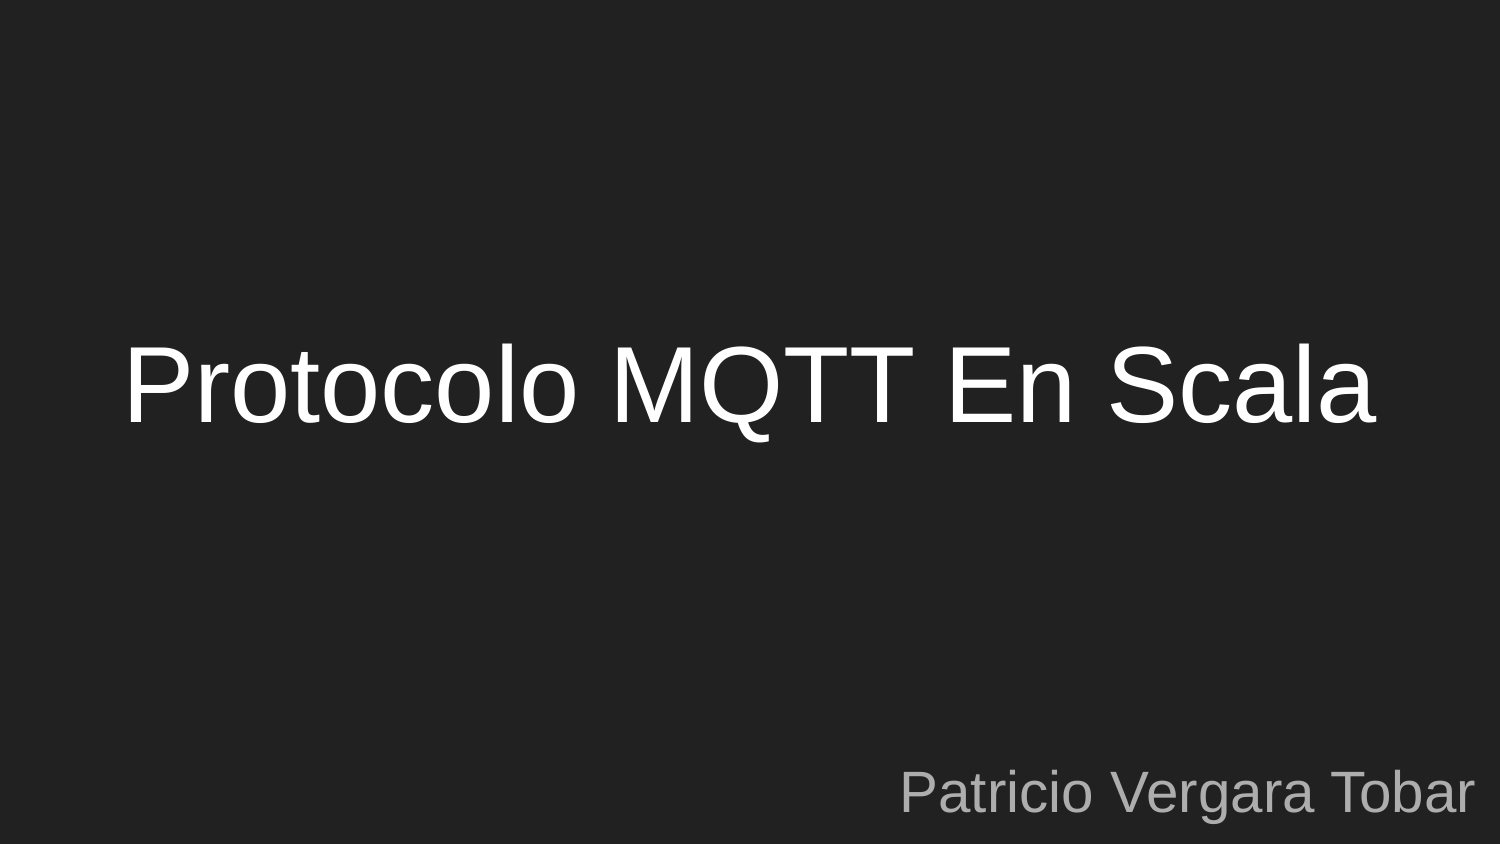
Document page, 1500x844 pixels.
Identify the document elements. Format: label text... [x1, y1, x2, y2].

title Protocolo MQTT En Scala [51, 122, 1449, 459]
subtitle Patricio Vergara Tobar [660, 738, 1492, 830]
